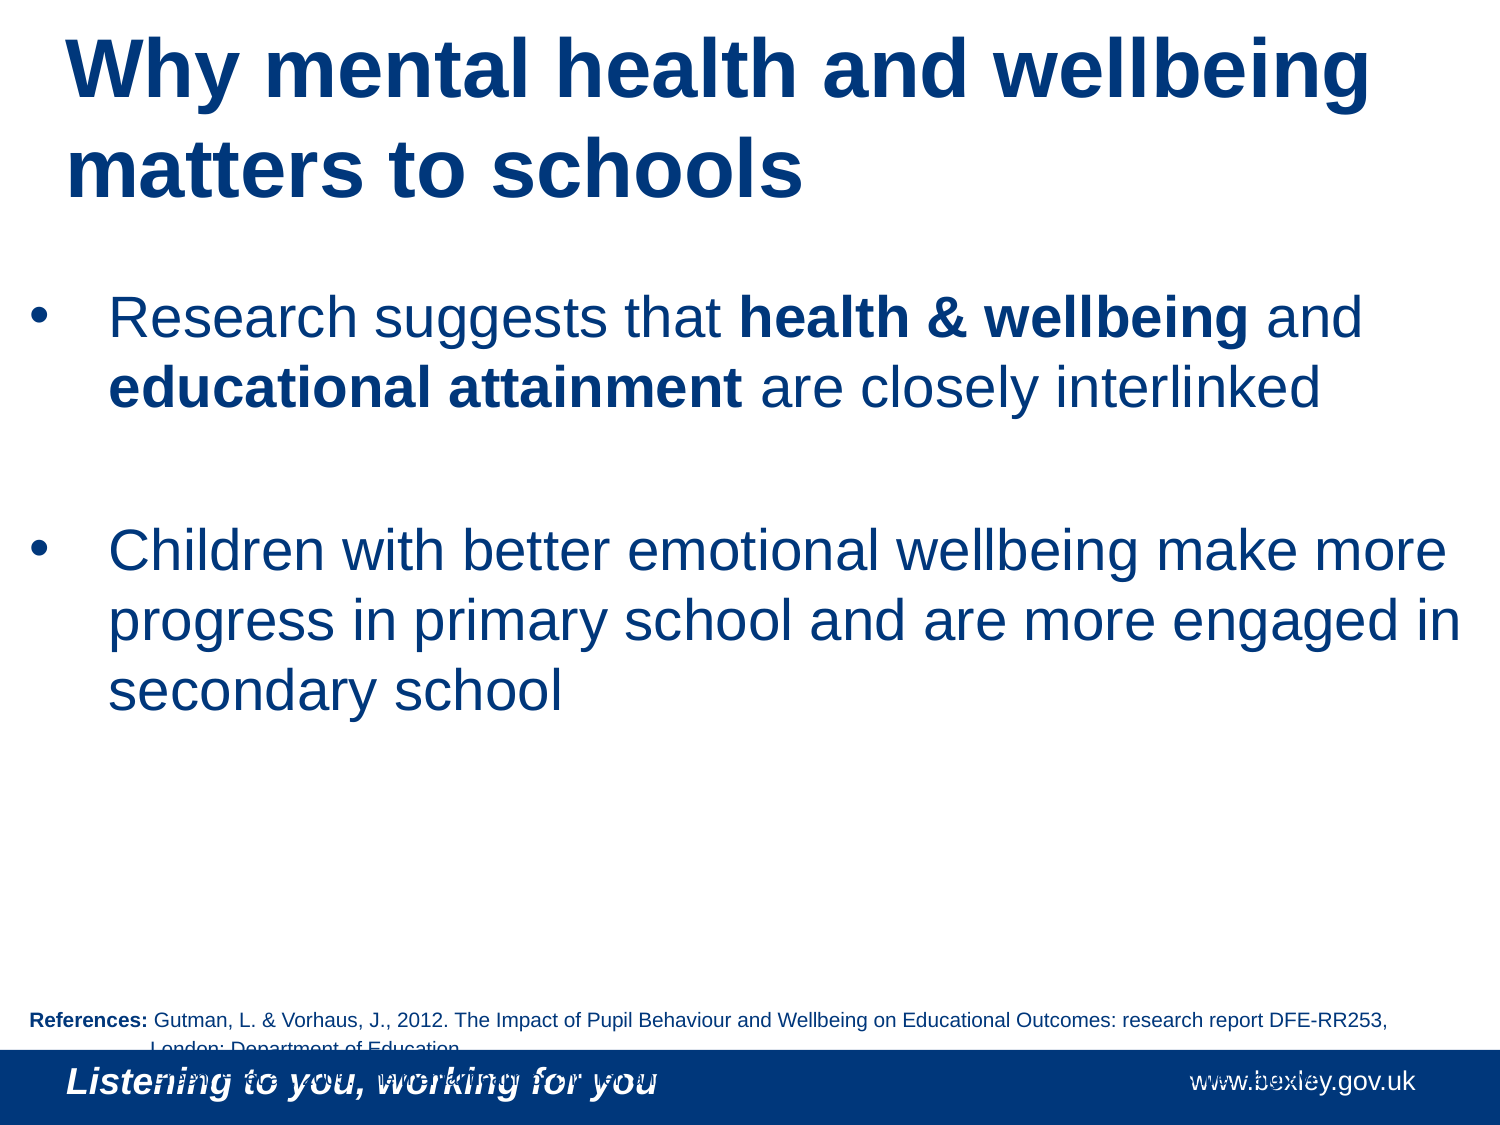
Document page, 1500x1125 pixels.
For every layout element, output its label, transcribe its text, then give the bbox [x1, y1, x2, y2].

list Research suggests that health & wellbeing and educational attainment are closely interlinked Children with better emotional wellbeing make more progress in primary school and are more engaged in secondary school References: Gutman, L. & Vorhaus, J., 2012. The Impact of Pupil Behaviour and Wellbeing on Educational Outcomes: research report DFE-RR253, London: Department of Education. Green, H. et al., 2005. The mental health of children and young people in Great Britain 2004, Basingstoke, Hampshire: Palgrave [29, 278, 1483, 1024]
title Why mental health and wellbeing matters to schools [64, 19, 1414, 215]
